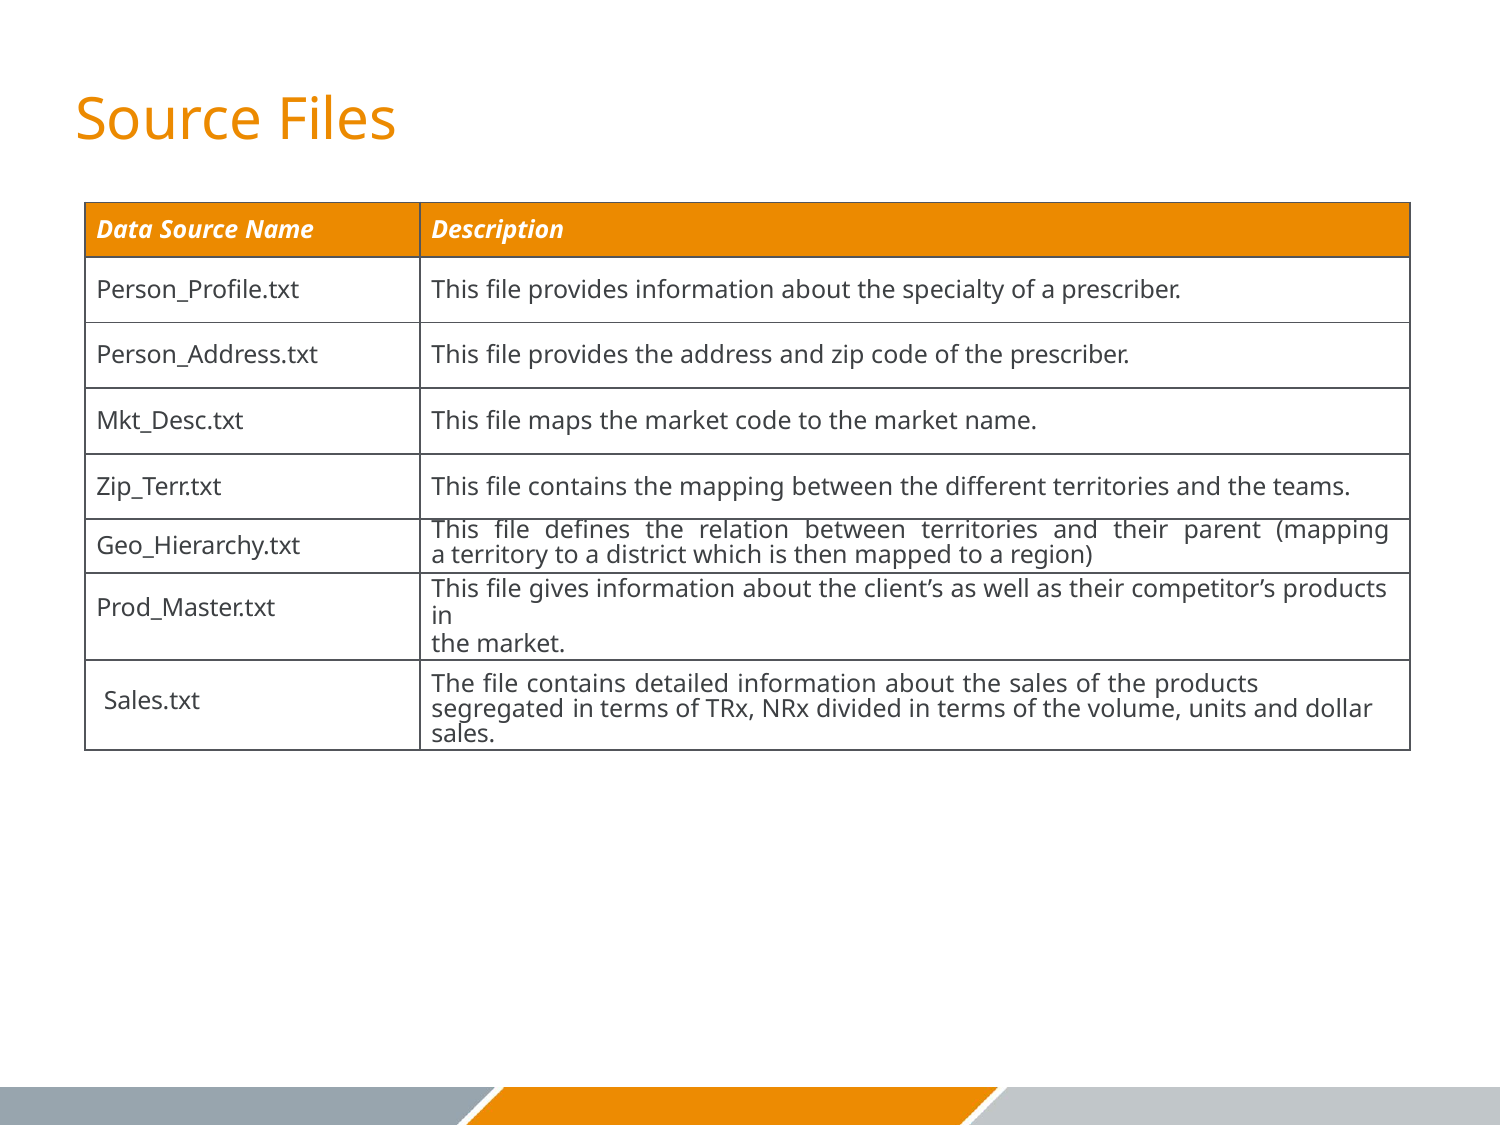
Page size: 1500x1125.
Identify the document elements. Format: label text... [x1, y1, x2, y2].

table_cell This file provides the address and zip code of the prescriber. [421, 323, 1409, 387]
table_header Description [421, 203, 1409, 256]
table_cell This file gives information about the client’s as well as their competitor’s products in the market. [421, 574, 1409, 659]
table_cell Geo_Hierarchy.txt [86, 520, 419, 572]
table_cell Mkt_Desc.txt [86, 389, 419, 453]
table_header Data Source Name [86, 203, 419, 256]
table_cell The file contains detailed information about the sales of the products segregated in terms of TRx, NRx divided in terms of the volume, units and dollar sales. [421, 661, 1409, 749]
picture [0, 1087, 1500, 1125]
table_cell Person_Address.txt [86, 323, 419, 387]
table_cell This file maps the market code to the market name. [421, 389, 1409, 453]
table_cell Prod_Master.txt [86, 574, 419, 659]
table_cell This file defines the relation between territories and their parent (mapping a territory to a district which is then mapped to a region) [421, 520, 1409, 572]
title Source Files [56, 67, 812, 269]
table_cell This file provides information about the specialty of a prescriber. [421, 258, 1409, 322]
table_cell Zip_Terr.txt [86, 455, 419, 518]
table_cell This file contains the mapping between the different territories and the teams. [421, 455, 1409, 518]
table_cell Person_Profile.txt [86, 258, 419, 322]
table_cell Sales.txt [86, 661, 419, 749]
